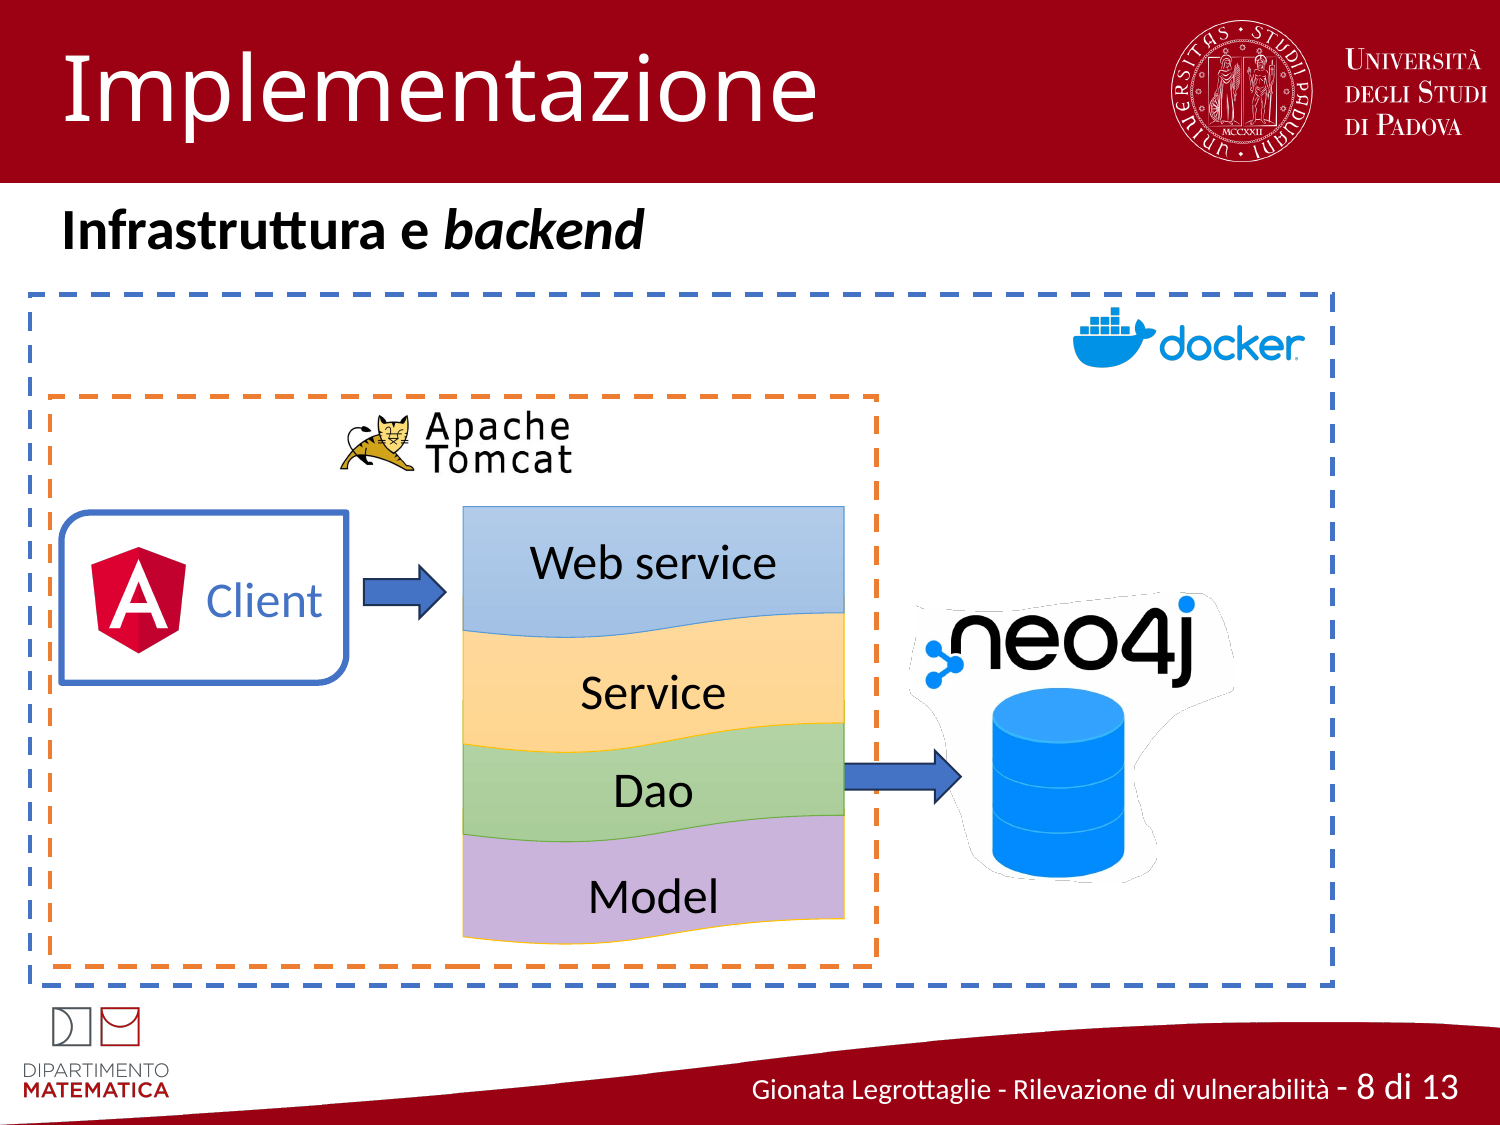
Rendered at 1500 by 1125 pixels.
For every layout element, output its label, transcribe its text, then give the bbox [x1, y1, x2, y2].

title Implementazione [0, 0, 1159, 183]
list Infrastruttura e backend [46, 191, 910, 294]
text_box [29, 293, 1334, 987]
picture [1071, 271, 1307, 404]
picture [1171, 20, 1487, 162]
picture [0, 1007, 1500, 1125]
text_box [49, 396, 1234, 967]
slide_number Gionata Legrottaglie - Rilevazione di vulnerabilità - 8 di 13 [420, 1054, 1474, 1114]
